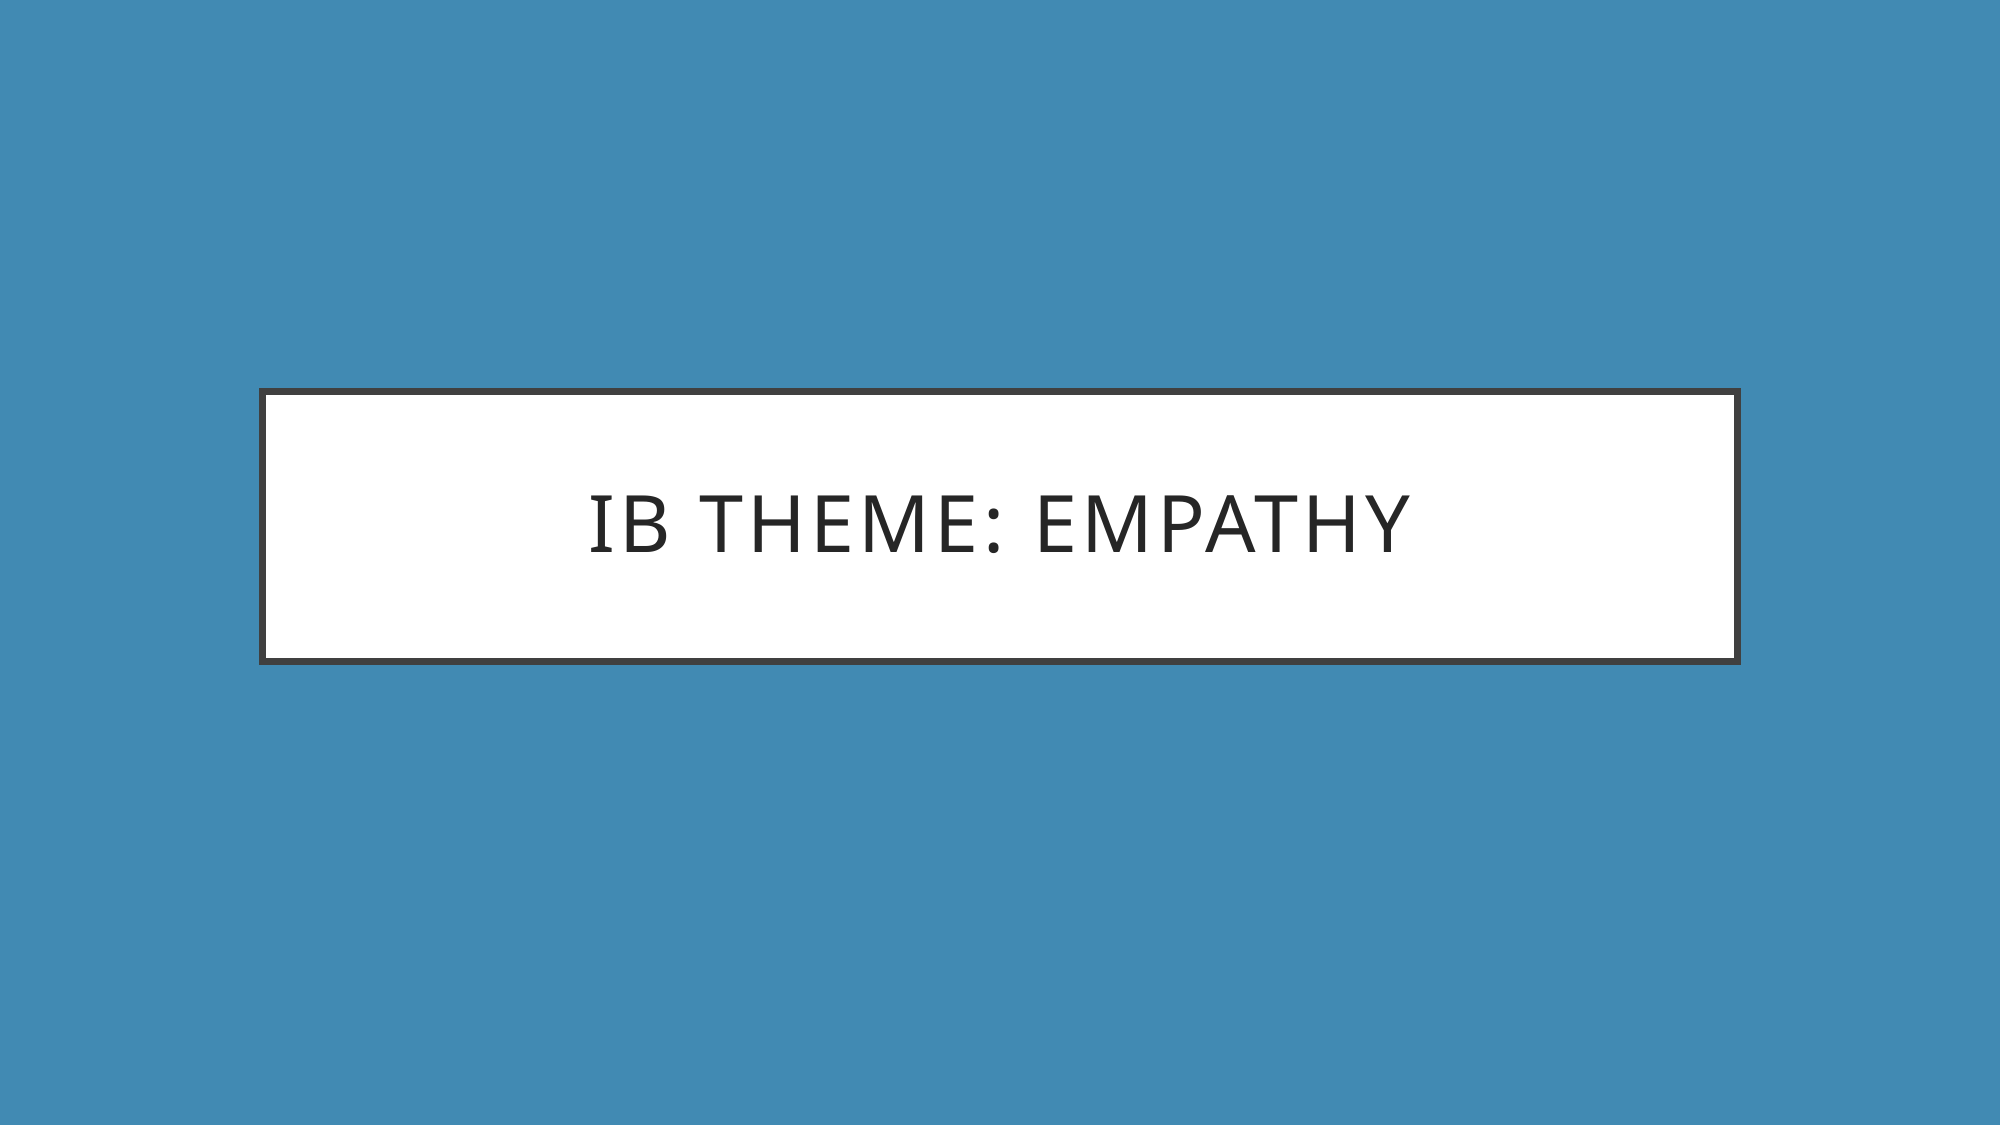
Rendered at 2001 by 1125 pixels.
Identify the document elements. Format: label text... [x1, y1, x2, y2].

title IB Theme: EMpathy [259, 388, 1741, 665]
